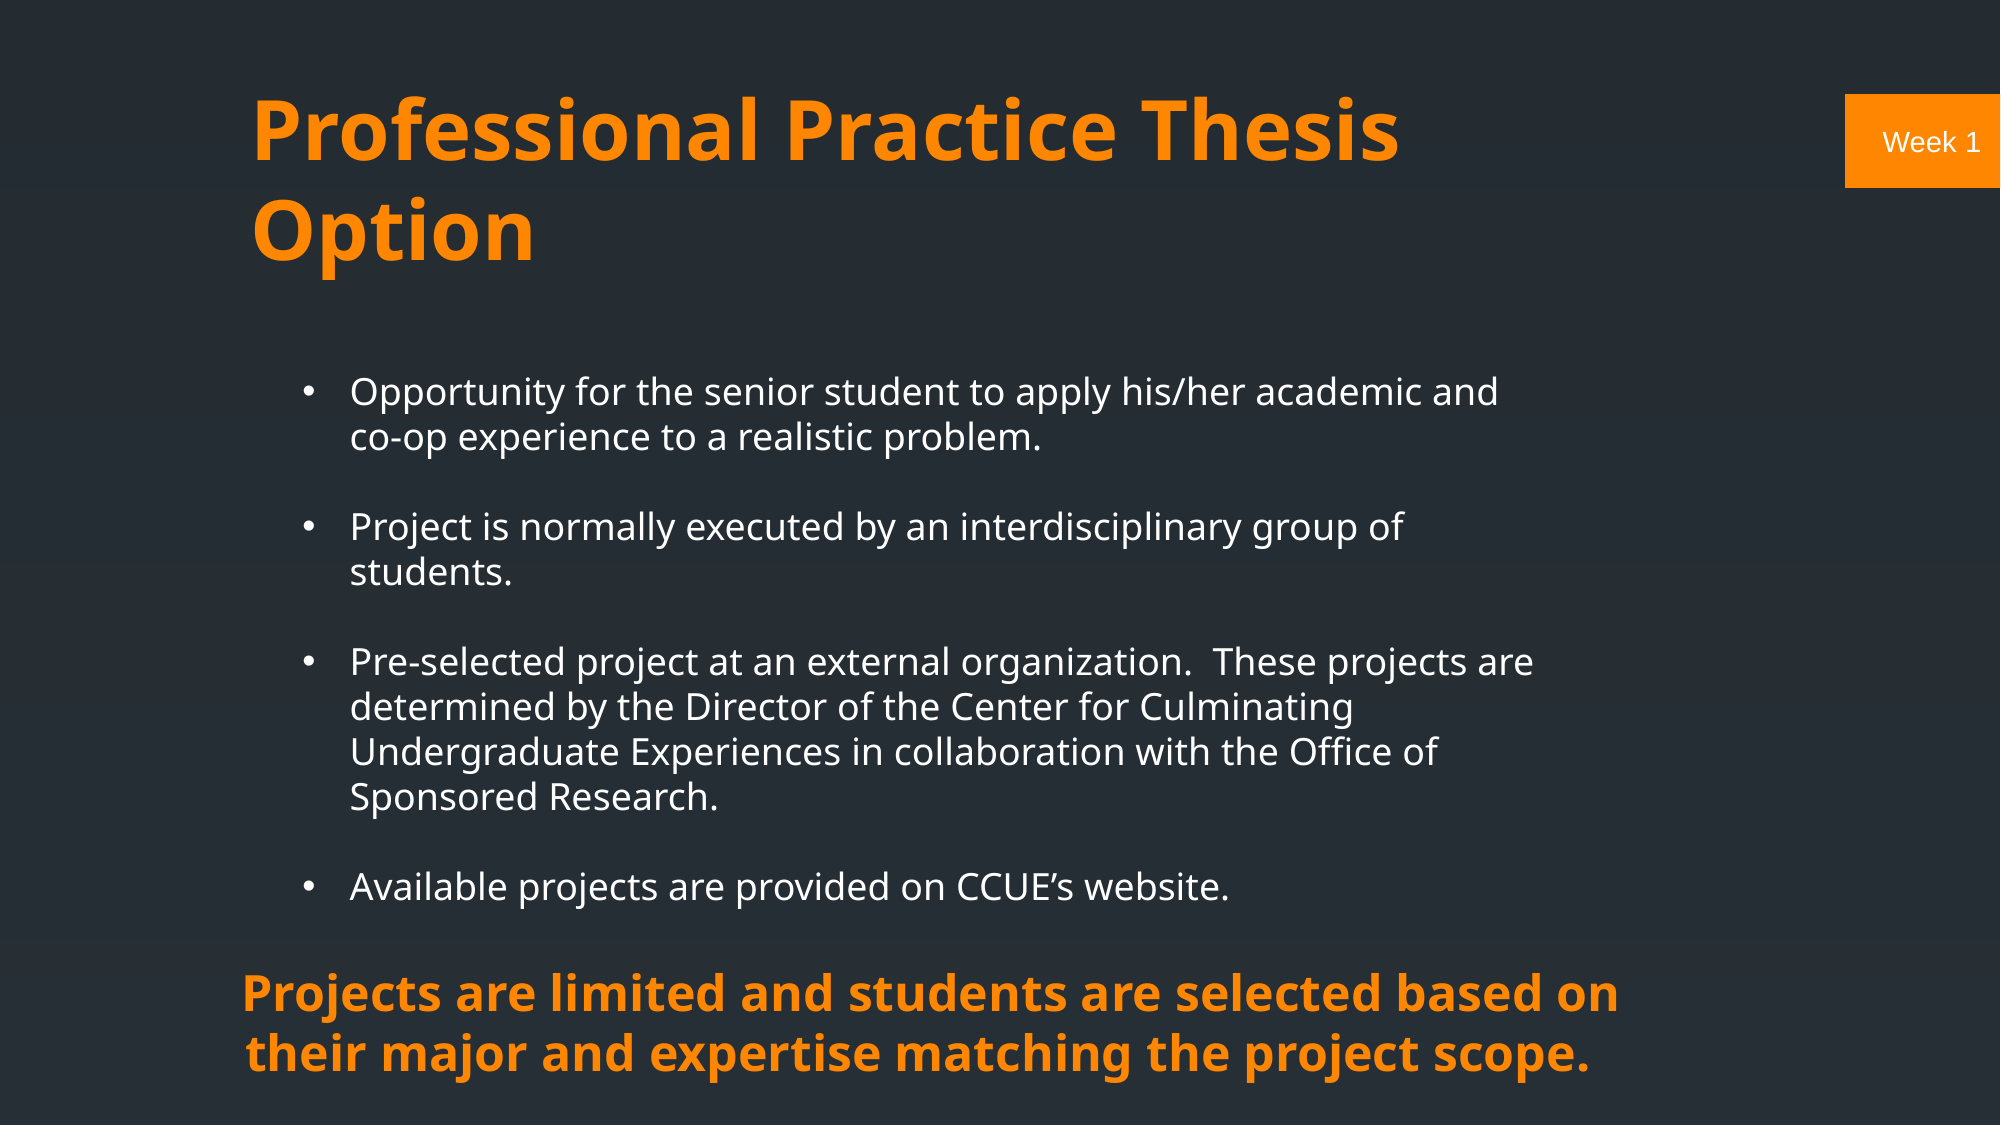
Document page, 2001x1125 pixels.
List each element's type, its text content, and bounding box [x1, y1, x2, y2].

title Professional Practice Thesis Option [235, 95, 1675, 285]
list Projects are limited and students are selected based on their major and expertise matching the project scope. [199, 904, 1656, 1099]
text_box Opportunity for the senior student to apply his/her academic and co-op experience to a realistic problem. Project is normally executed by an interdisciplinary group of students. Pre-selected project at an external organization. These projects are determined by the Director of the Center for Culminating Undergraduate Experiences in collaboration with the Office of Sponsored Research. Available projects are provided on CCUE’s website. [287, 360, 1567, 916]
